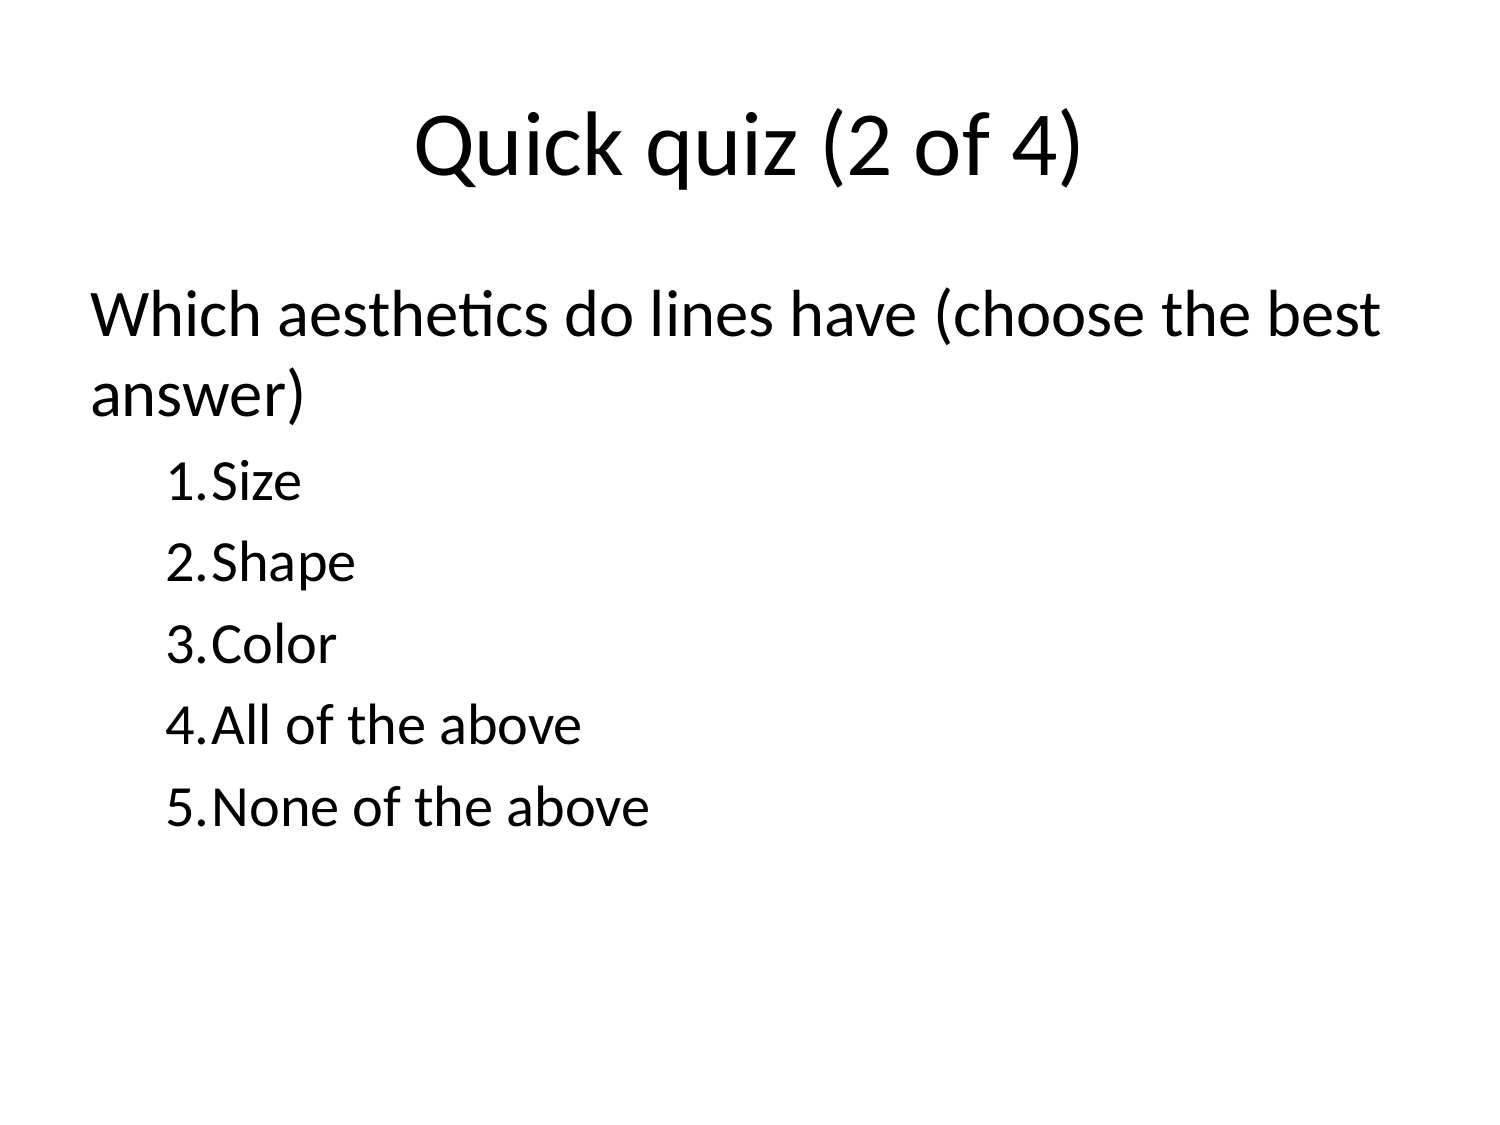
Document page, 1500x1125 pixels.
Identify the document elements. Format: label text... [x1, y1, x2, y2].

title Quick quiz (2 of 4) [75, 45, 1425, 233]
list Which aesthetics do lines have (choose the best answer) Size Shape Color All of the above None of the above [75, 262, 1425, 1005]
